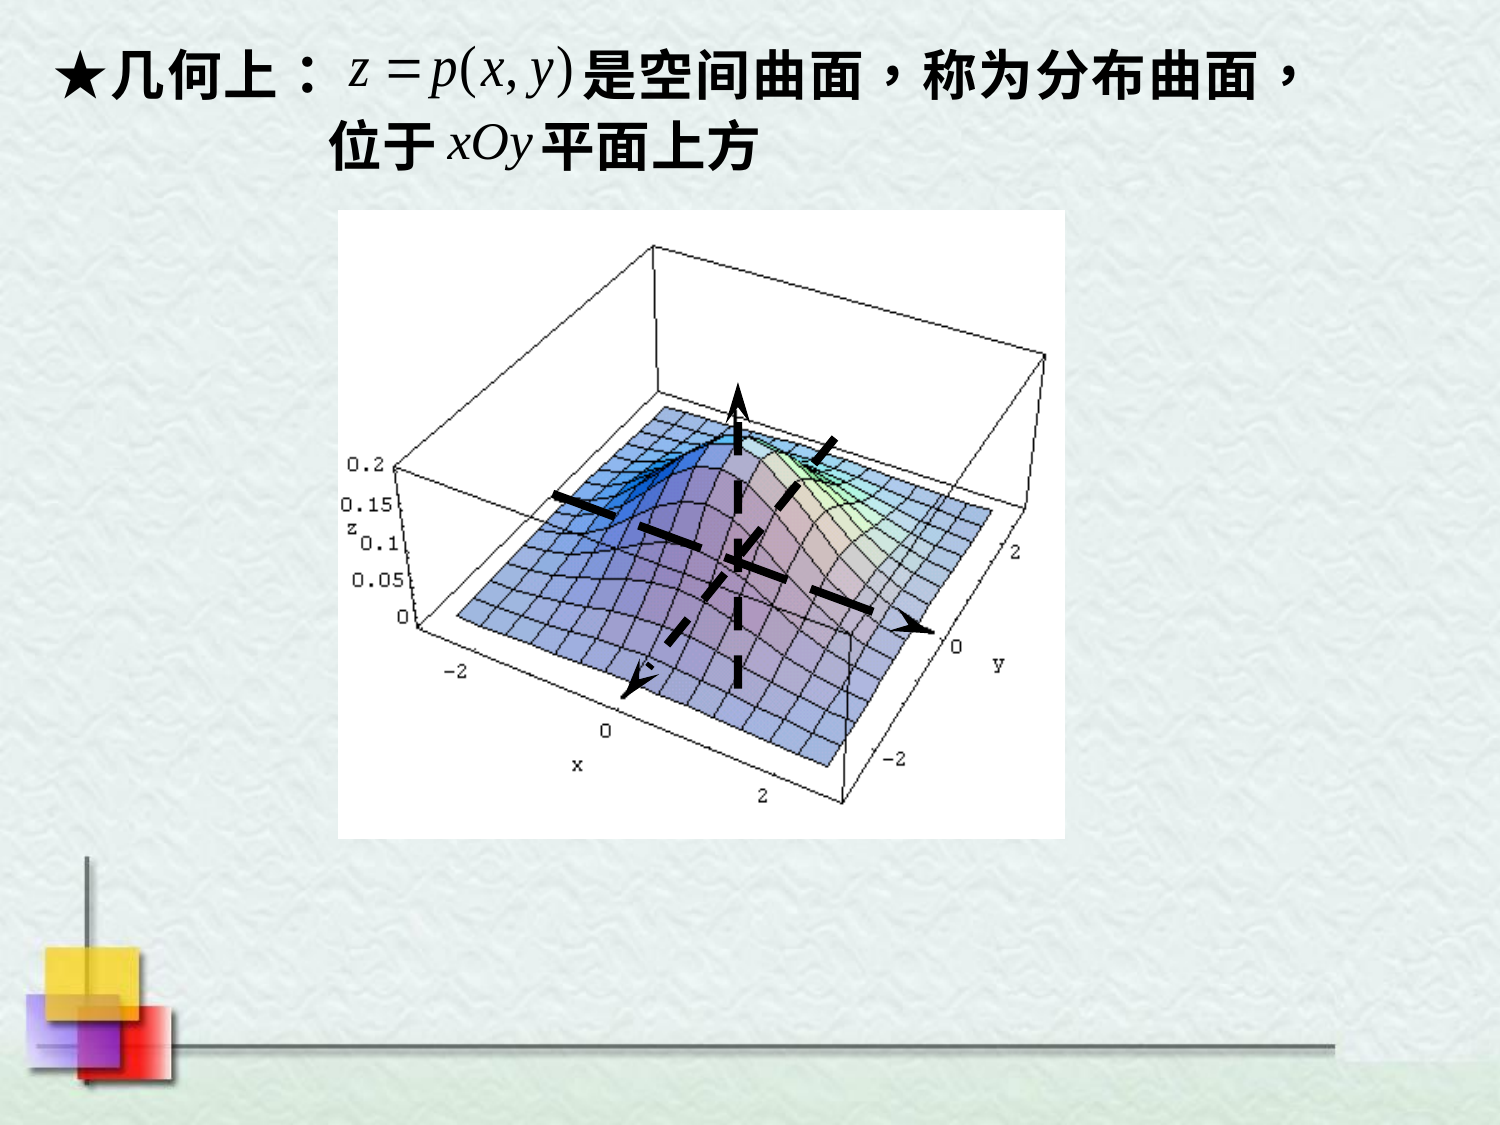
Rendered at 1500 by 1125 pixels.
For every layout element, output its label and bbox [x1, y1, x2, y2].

picture [0, 0, 1500, 1125]
text_box [53, 32, 1316, 231]
text_box [339, 240, 1063, 838]
